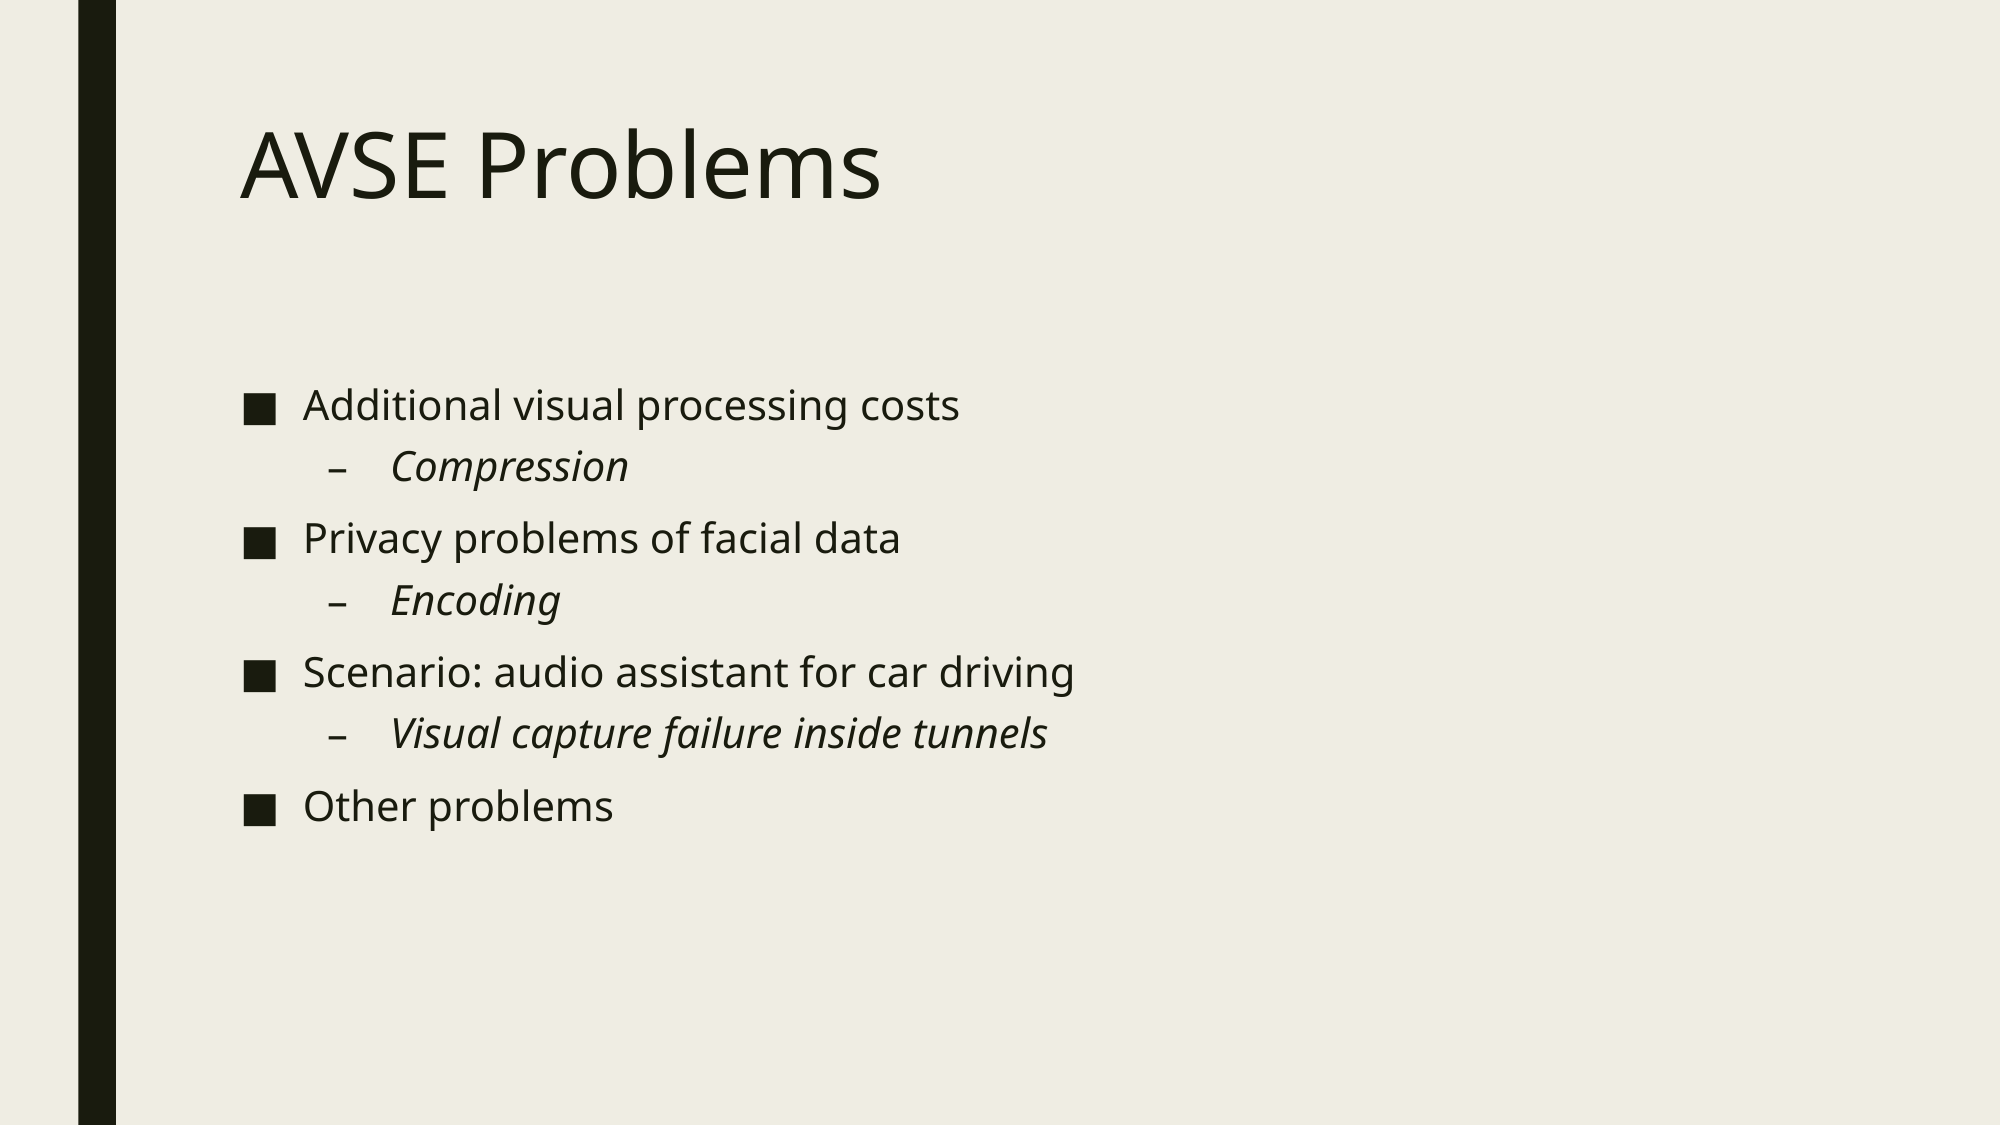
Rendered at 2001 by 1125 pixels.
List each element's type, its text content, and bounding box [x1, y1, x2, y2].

title AVSE Problems [225, 112, 1800, 357]
list Additional visual processing costs Compression Privacy problems of facial data Encoding Scenario: audio assistant for car driving Visual capture failure inside tunnels Other problems [225, 375, 1800, 963]
